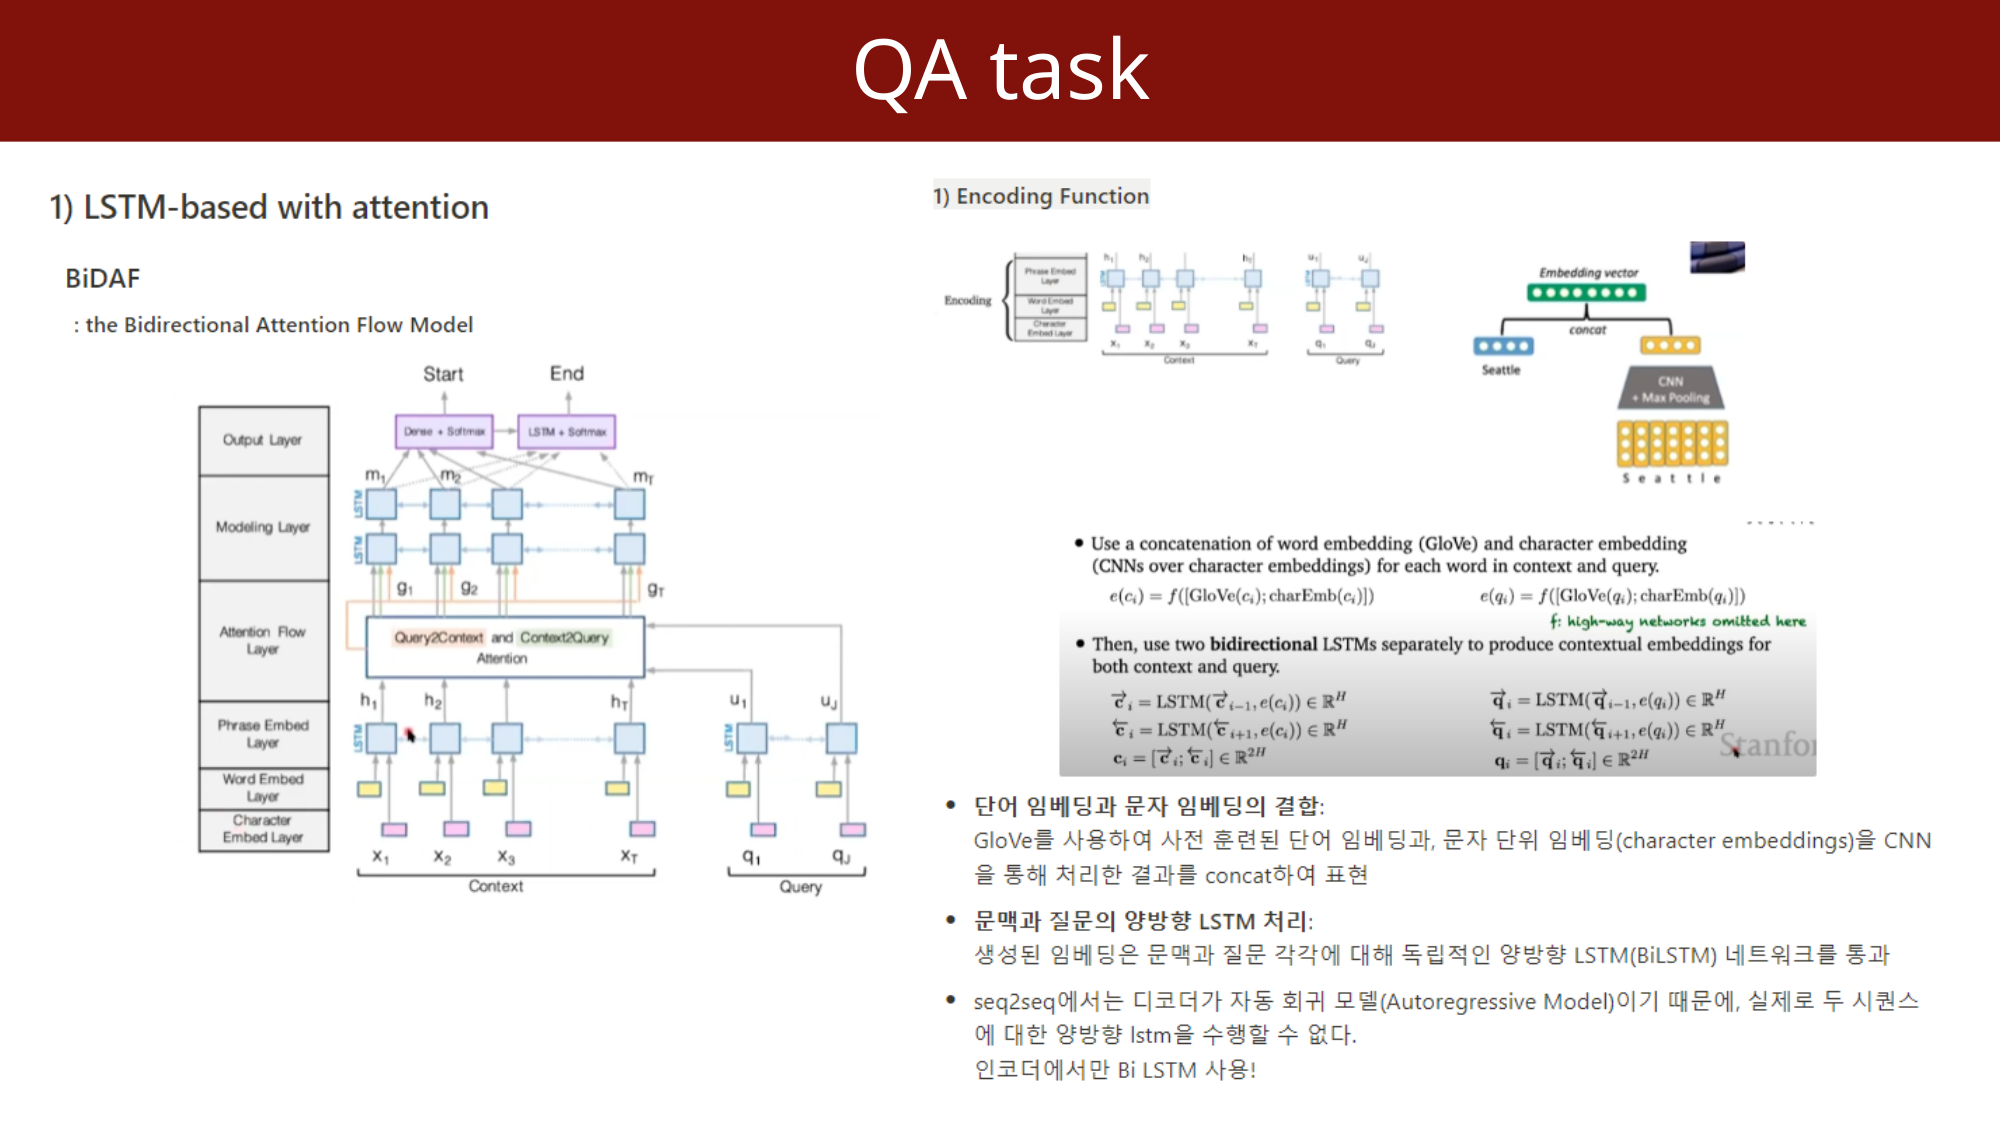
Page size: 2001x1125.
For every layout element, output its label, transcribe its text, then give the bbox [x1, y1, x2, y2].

text_box QA task [1, 9, 2000, 124]
text_box [0, 0, 2000, 143]
picture [925, 172, 1957, 1092]
picture [43, 172, 881, 905]
